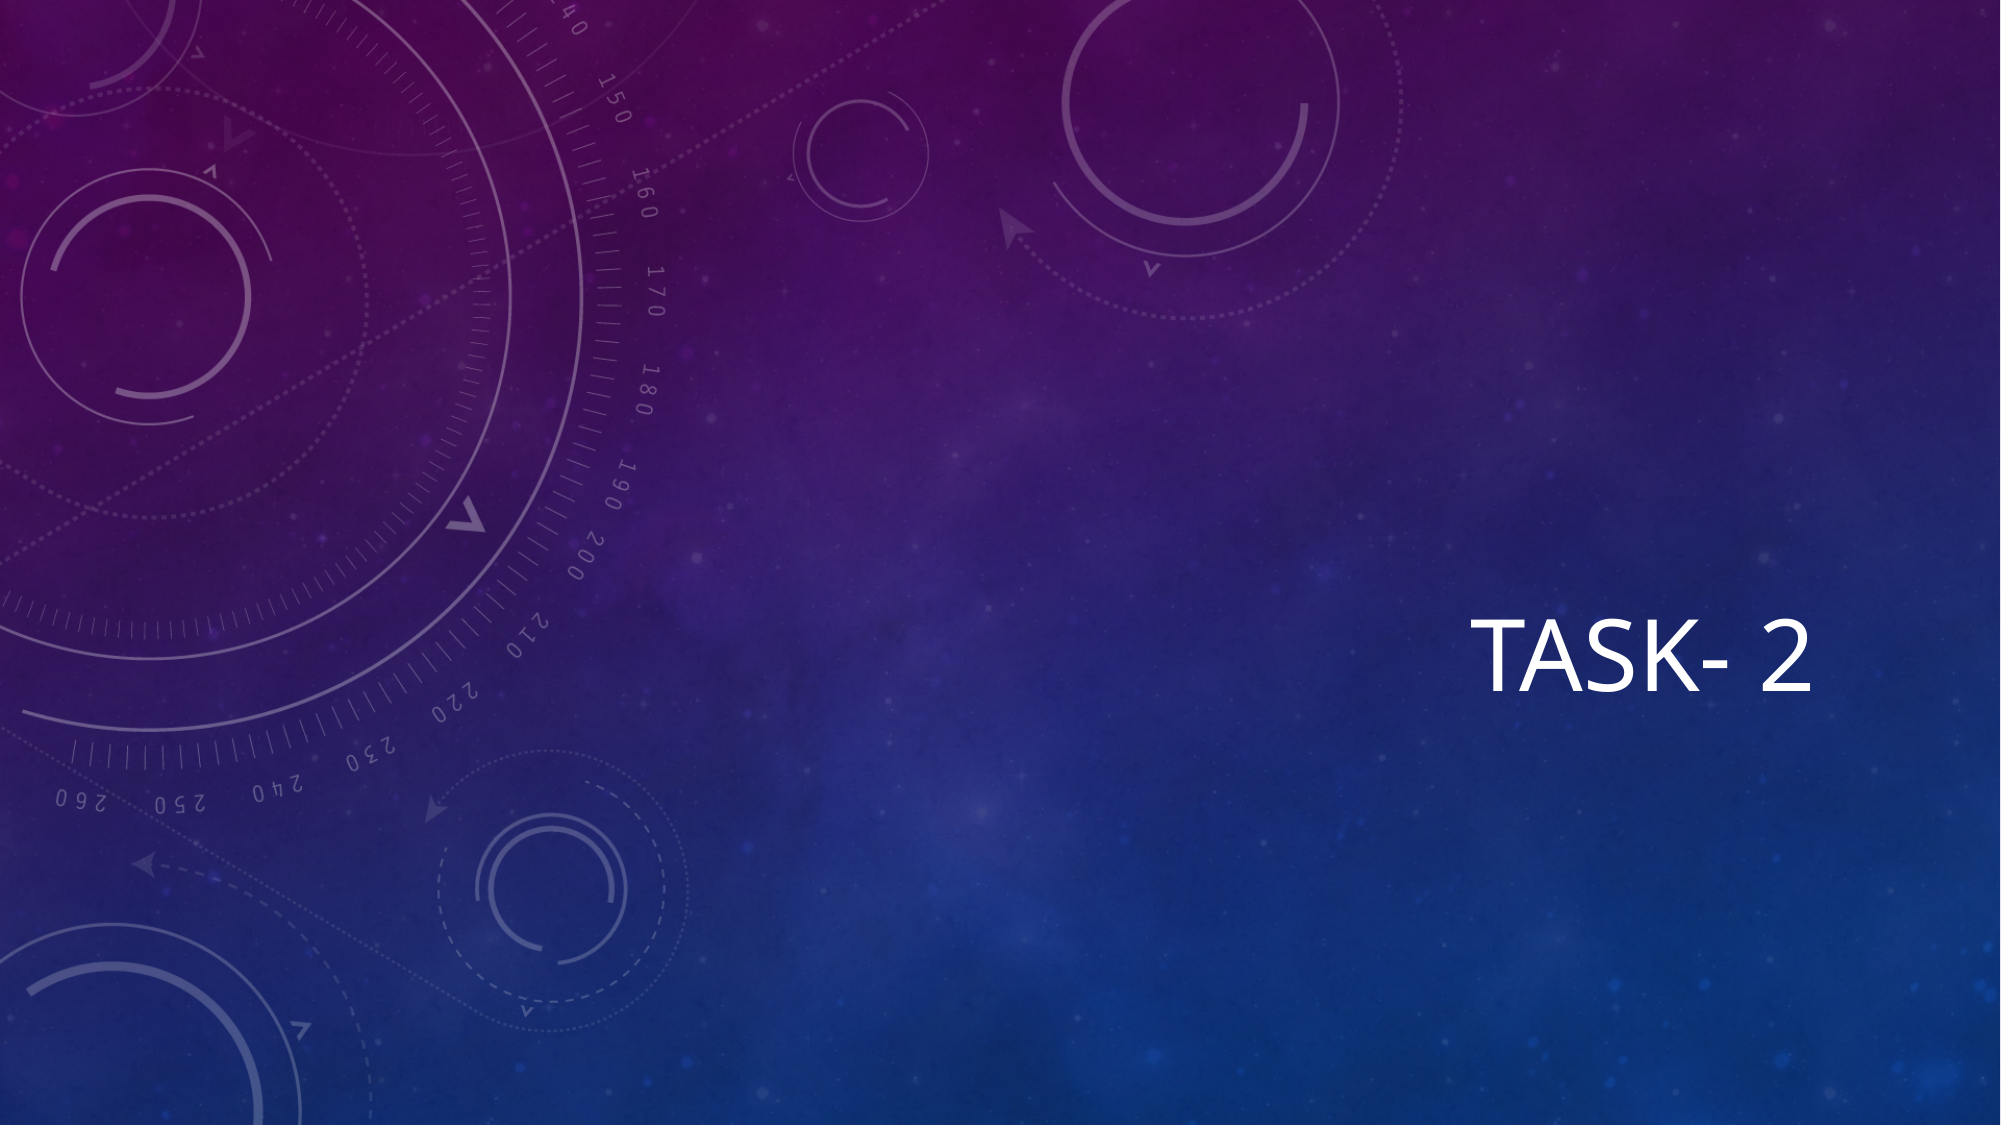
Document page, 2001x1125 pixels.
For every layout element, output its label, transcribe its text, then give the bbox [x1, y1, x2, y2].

title Task- 2 [650, 322, 1831, 720]
picture [0, 0, 2001, 1125]
